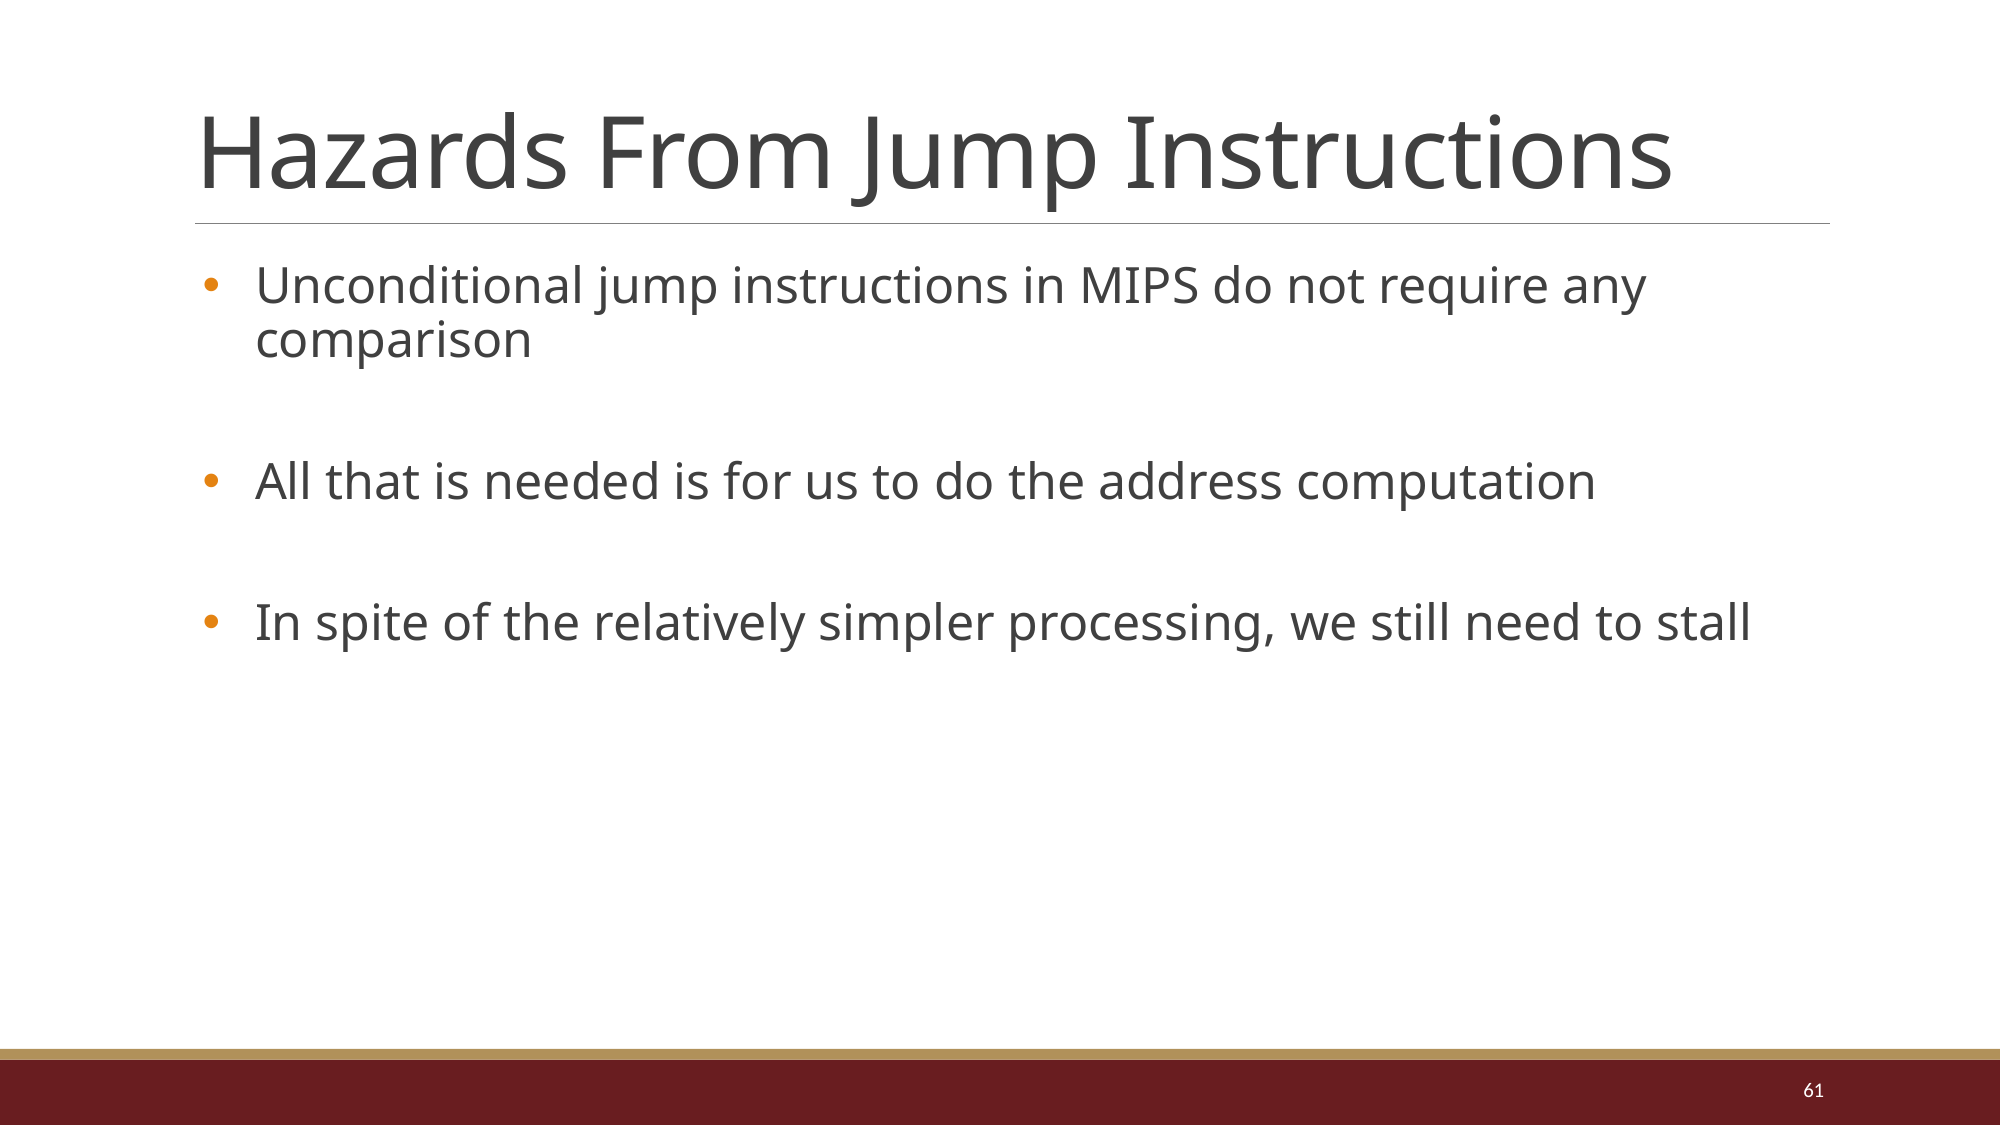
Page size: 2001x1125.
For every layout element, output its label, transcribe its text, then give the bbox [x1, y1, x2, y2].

title Hazards From Jump Instructions [180, 47, 1830, 217]
slide_number 61 [1624, 1059, 1840, 1120]
list Unconditional jump instructions in MIPS do not require any comparison All that is needed is for us to do the address computation In spite of the relatively simpler processing, we still need to stall [180, 253, 1830, 963]
